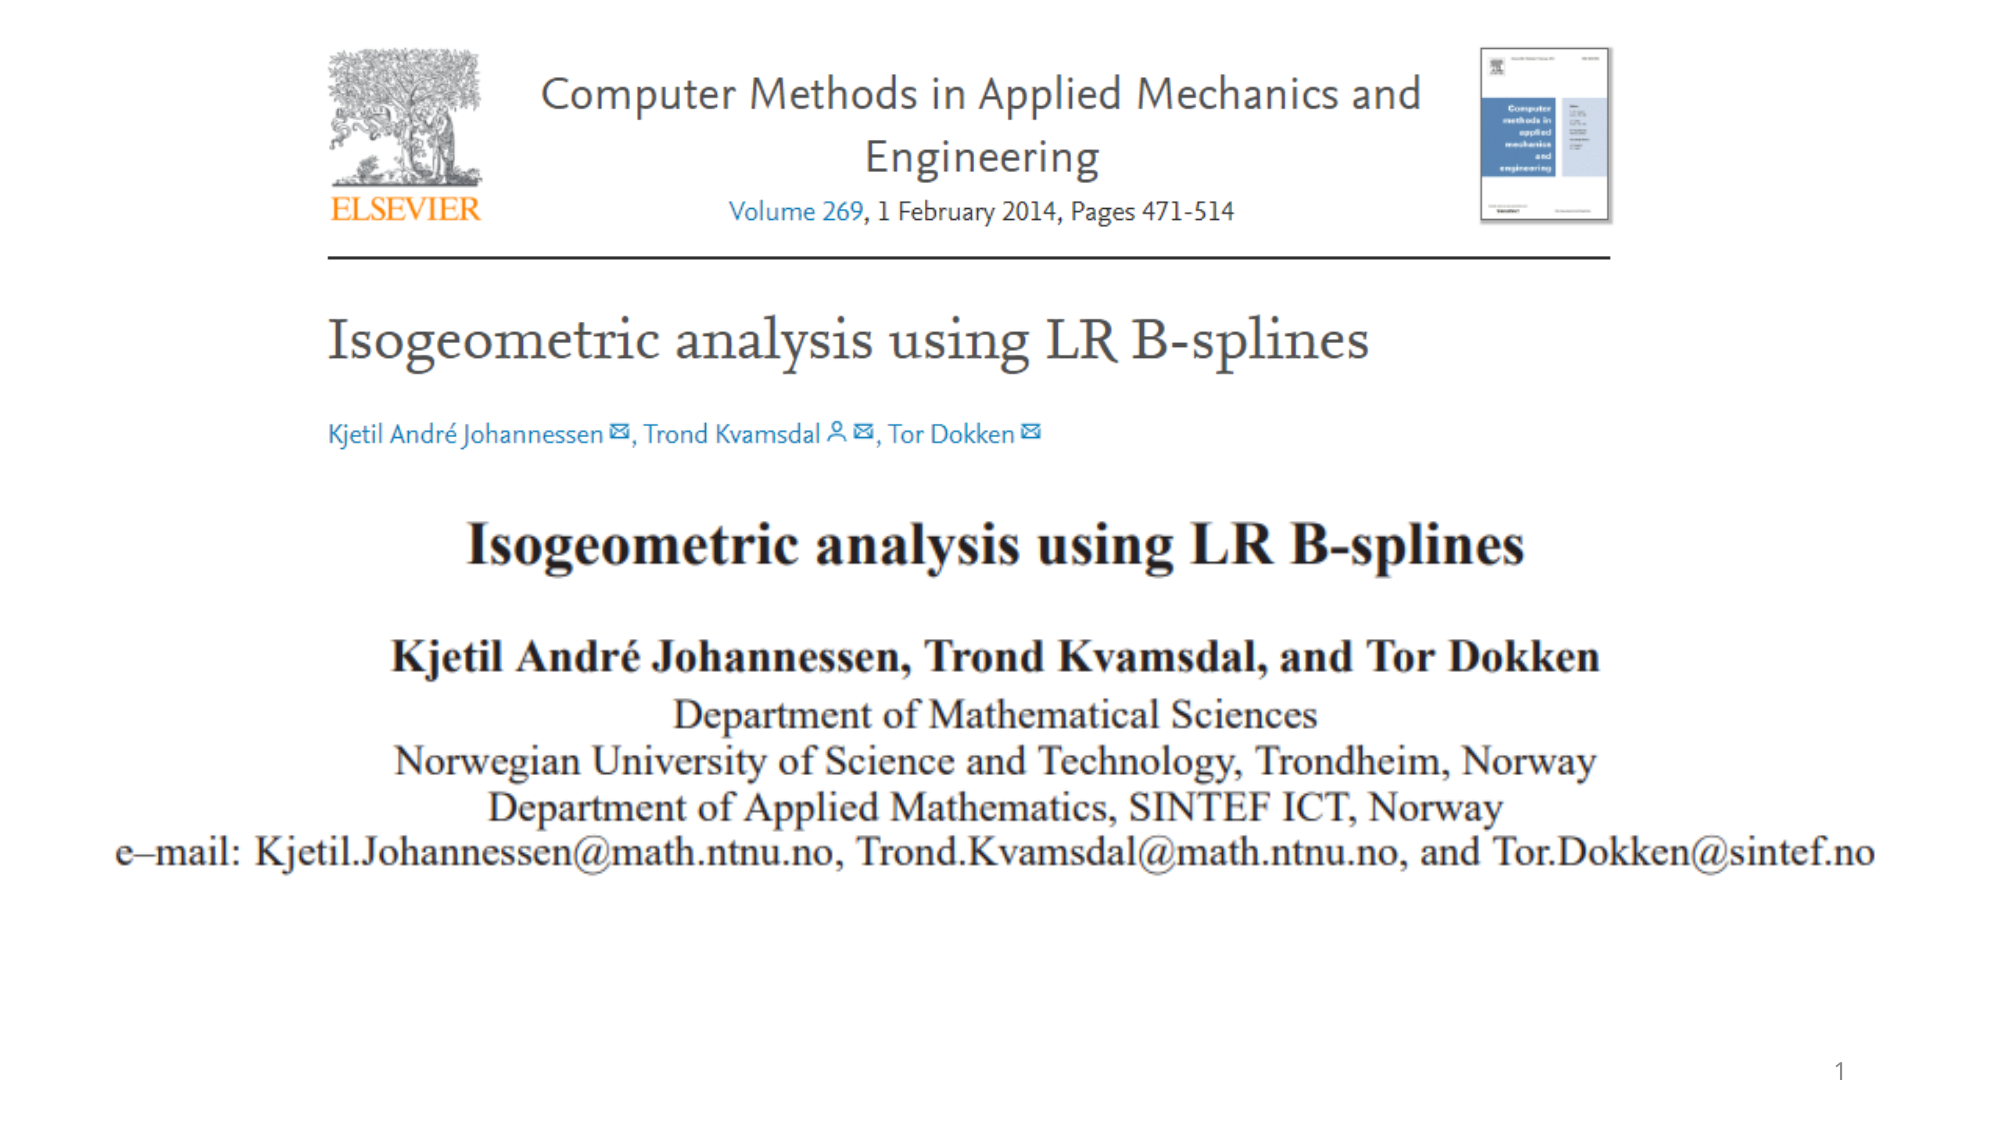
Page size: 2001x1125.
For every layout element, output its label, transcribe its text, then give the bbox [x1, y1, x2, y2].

slide_number 1 [1412, 1042, 1863, 1103]
picture [325, 37, 1634, 459]
picture [20, 480, 1980, 912]
